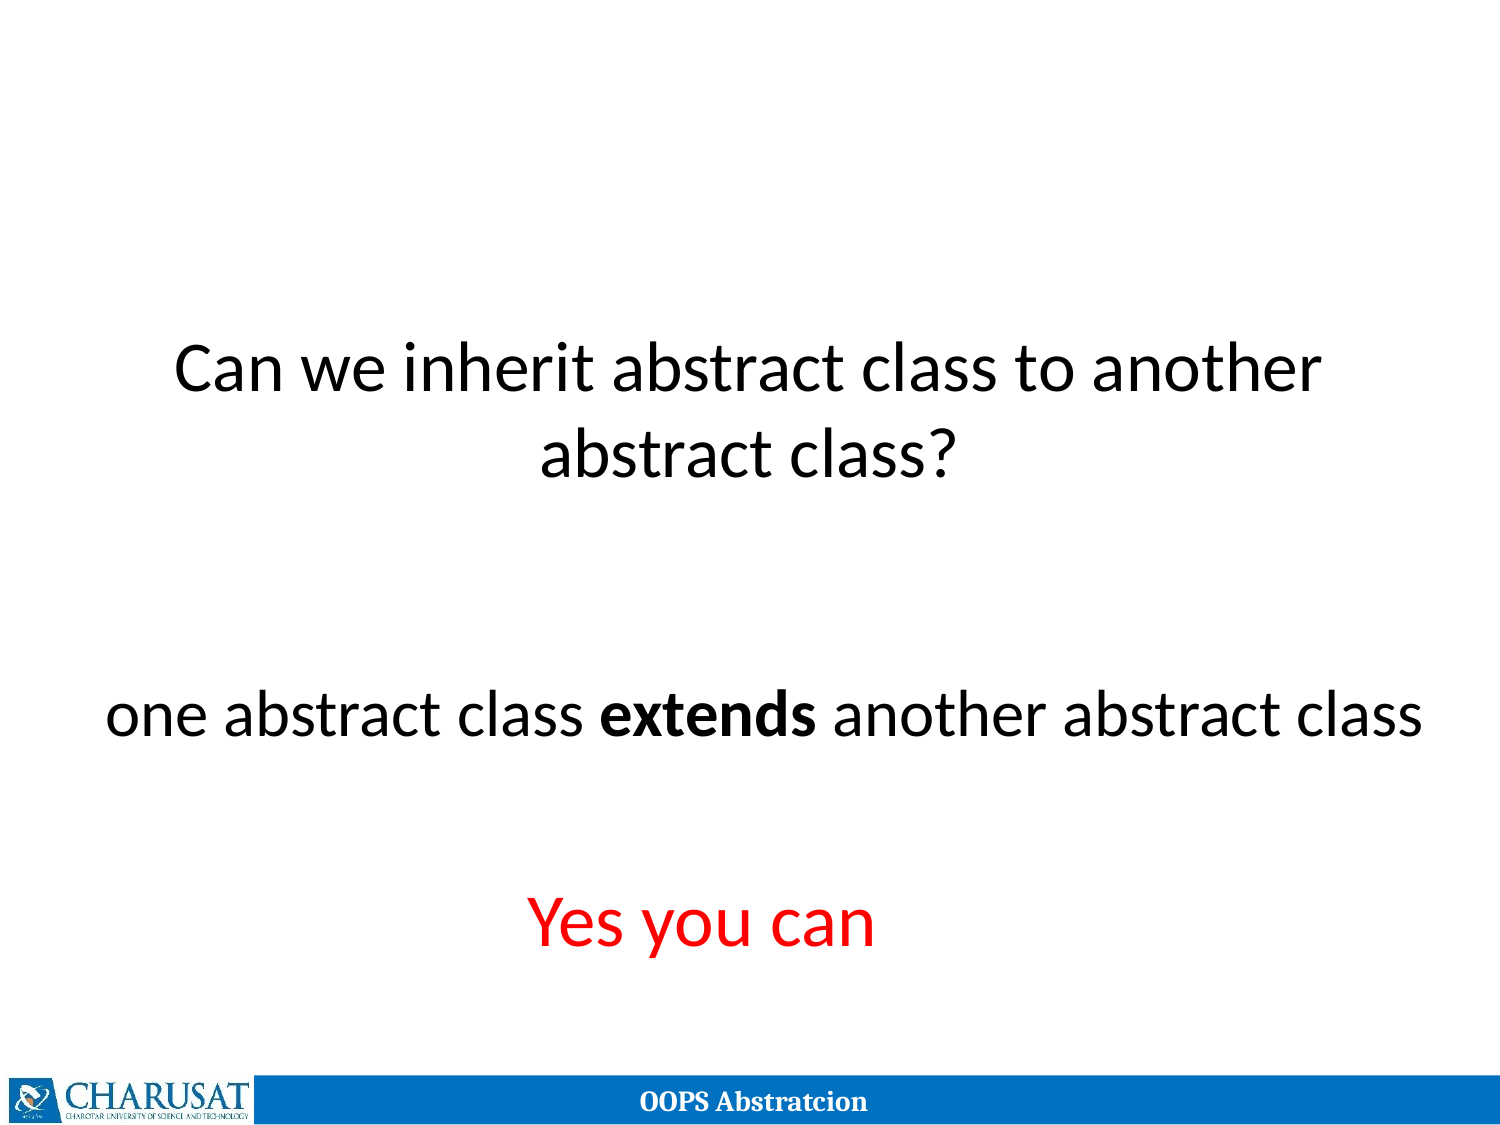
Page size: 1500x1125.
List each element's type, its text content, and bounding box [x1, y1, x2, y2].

text_box OOPS Abstratcion [257, 1075, 1500, 1125]
title Can we inherit abstract class to another abstract class? [75, 312, 1425, 500]
text_box Yes you can [512, 863, 900, 969]
list one abstract class extends another abstract class [75, 662, 1500, 1075]
picture [3, 1073, 255, 1125]
